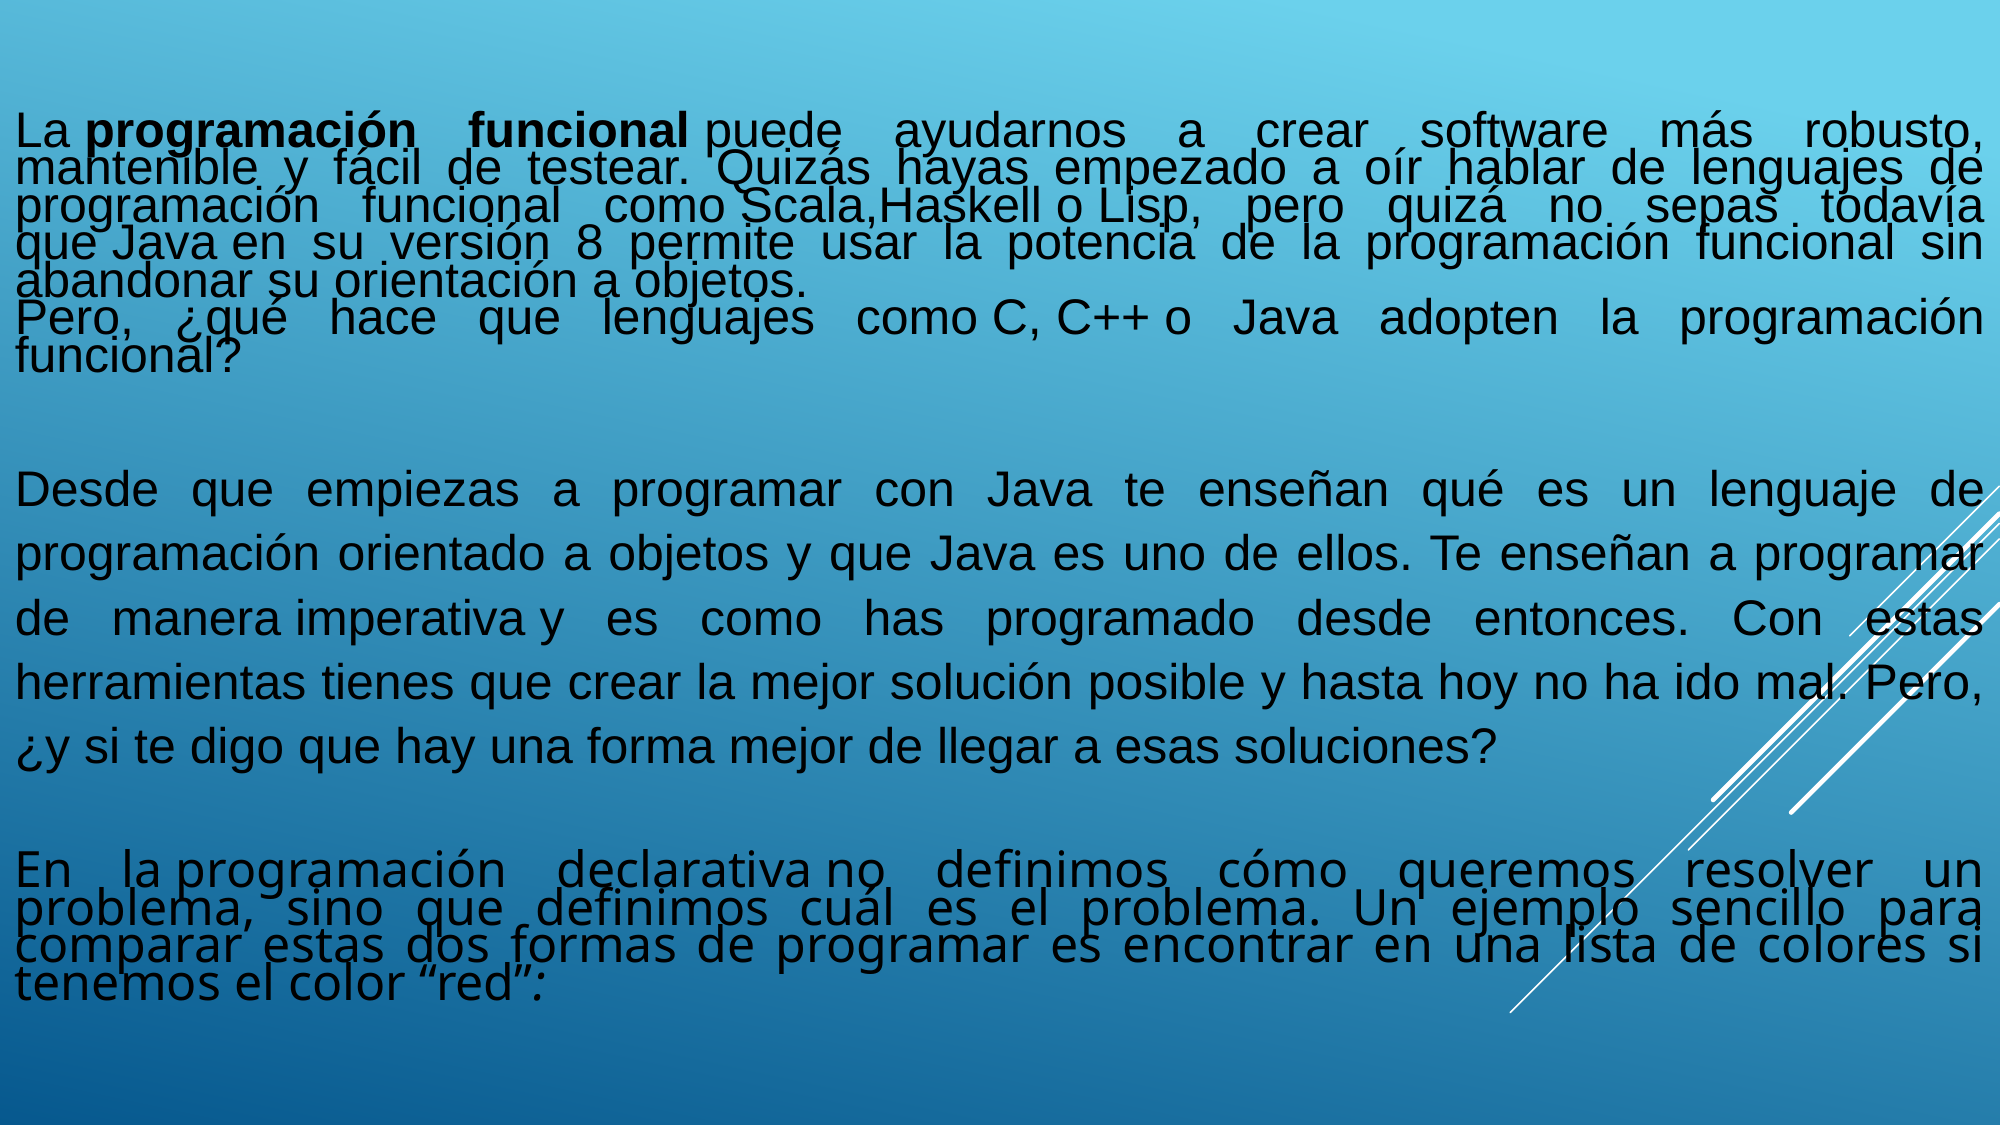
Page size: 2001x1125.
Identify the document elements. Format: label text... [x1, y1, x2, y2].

text_box La programación funcional puede ayudarnos a crear software más robusto, mantenible y fácil de testear. Quizás hayas empezado a oír hablar de lenguajes de programación funcional como Scala,Haskell o Lisp, pero quizá no sepas todavía que Java en su versión 8 permite usar la potencia de la programación funcional sin abandonar su orientación a objetos. Pero, ¿qué hace que lenguajes como C, C++ o Java adopten la programación funcional? Desde que empiezas a programar con Java te enseñan qué es un lenguaje de programación orientado a objetos y que Java es uno de ellos. Te enseñan a programar de manera imperativa y es como has programado desde entonces. Con estas herramientas tienes que crear la mejor solución posible y hasta hoy no ha ido mal. Pero, ¿y si te digo que hay una forma mejor de llegar a esas soluciones? En la programación declarativa no definimos cómo queremos resolver un problema, sino que definimos cuál es el problema. Un ejemplo sencillo para comparar estas dos formas de programar es encontrar en una lista de colores si tenemos el color “red”: [0, 112, 2000, 1056]
